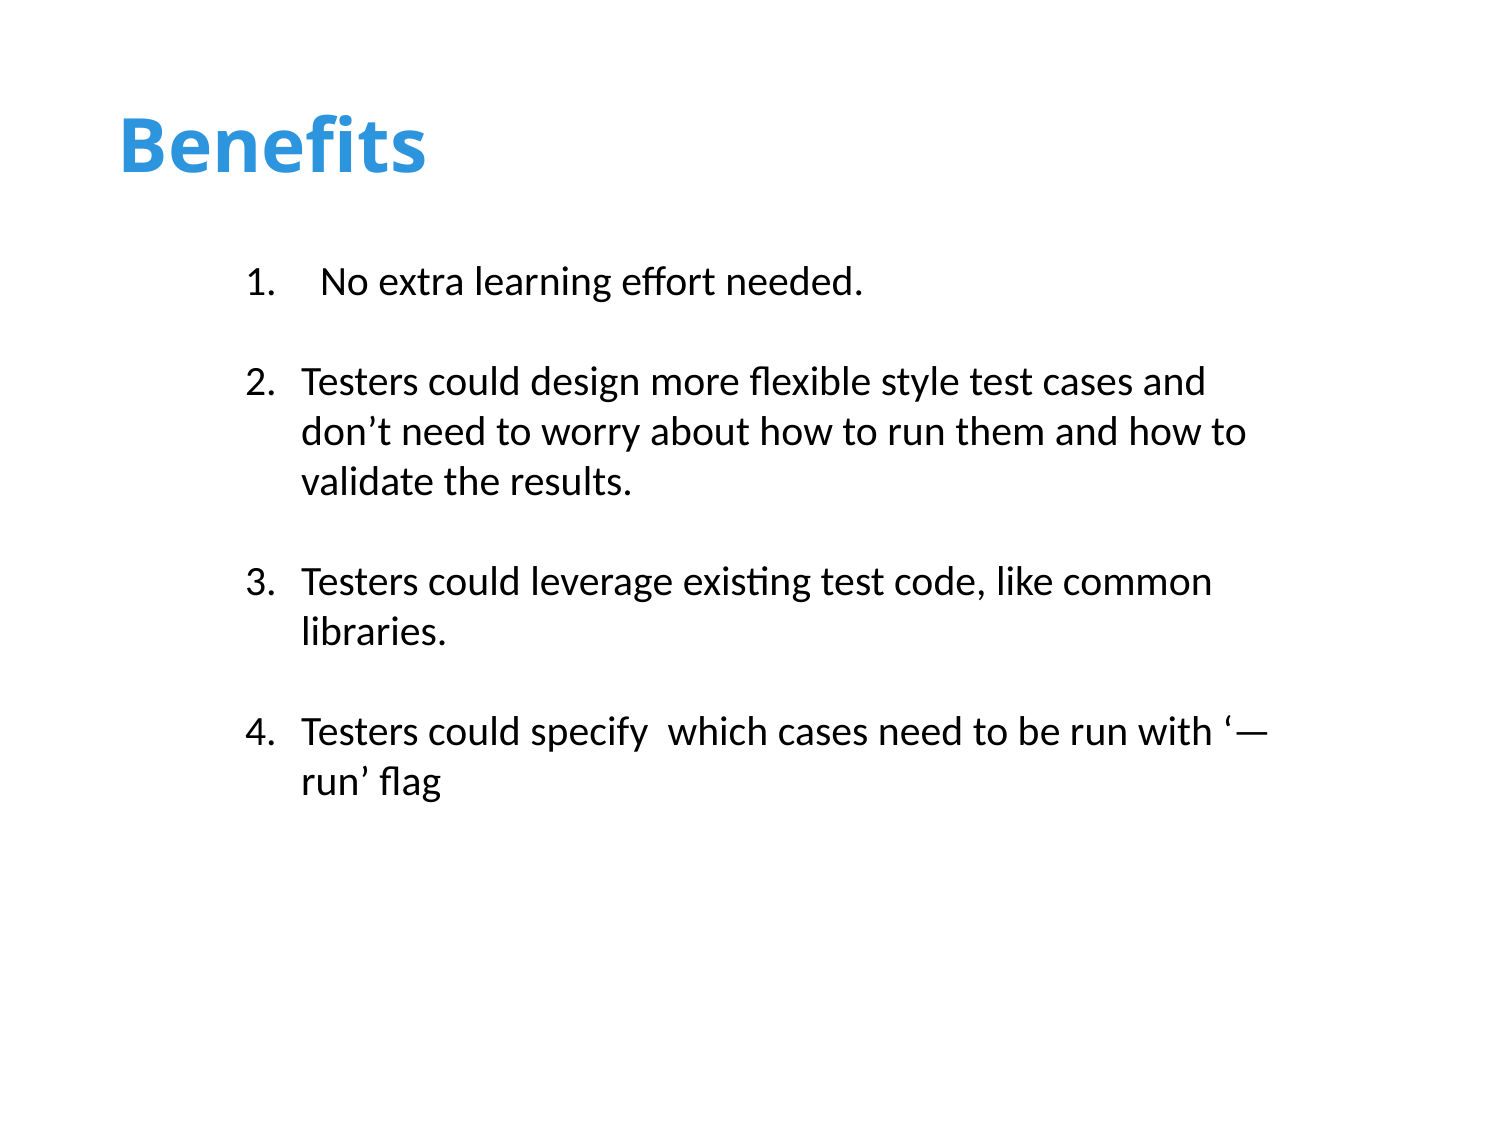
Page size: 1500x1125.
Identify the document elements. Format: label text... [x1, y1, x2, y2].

text_box Benefits [102, 89, 443, 195]
text_box No extra learning effort needed. Testers could design more flexible style test cases and don’t need to worry about how to run them and how to validate the results. Testers could leverage existing test code, like common libraries. Testers could specify which cases need to be run with ‘—run’ flag [230, 196, 1306, 812]
